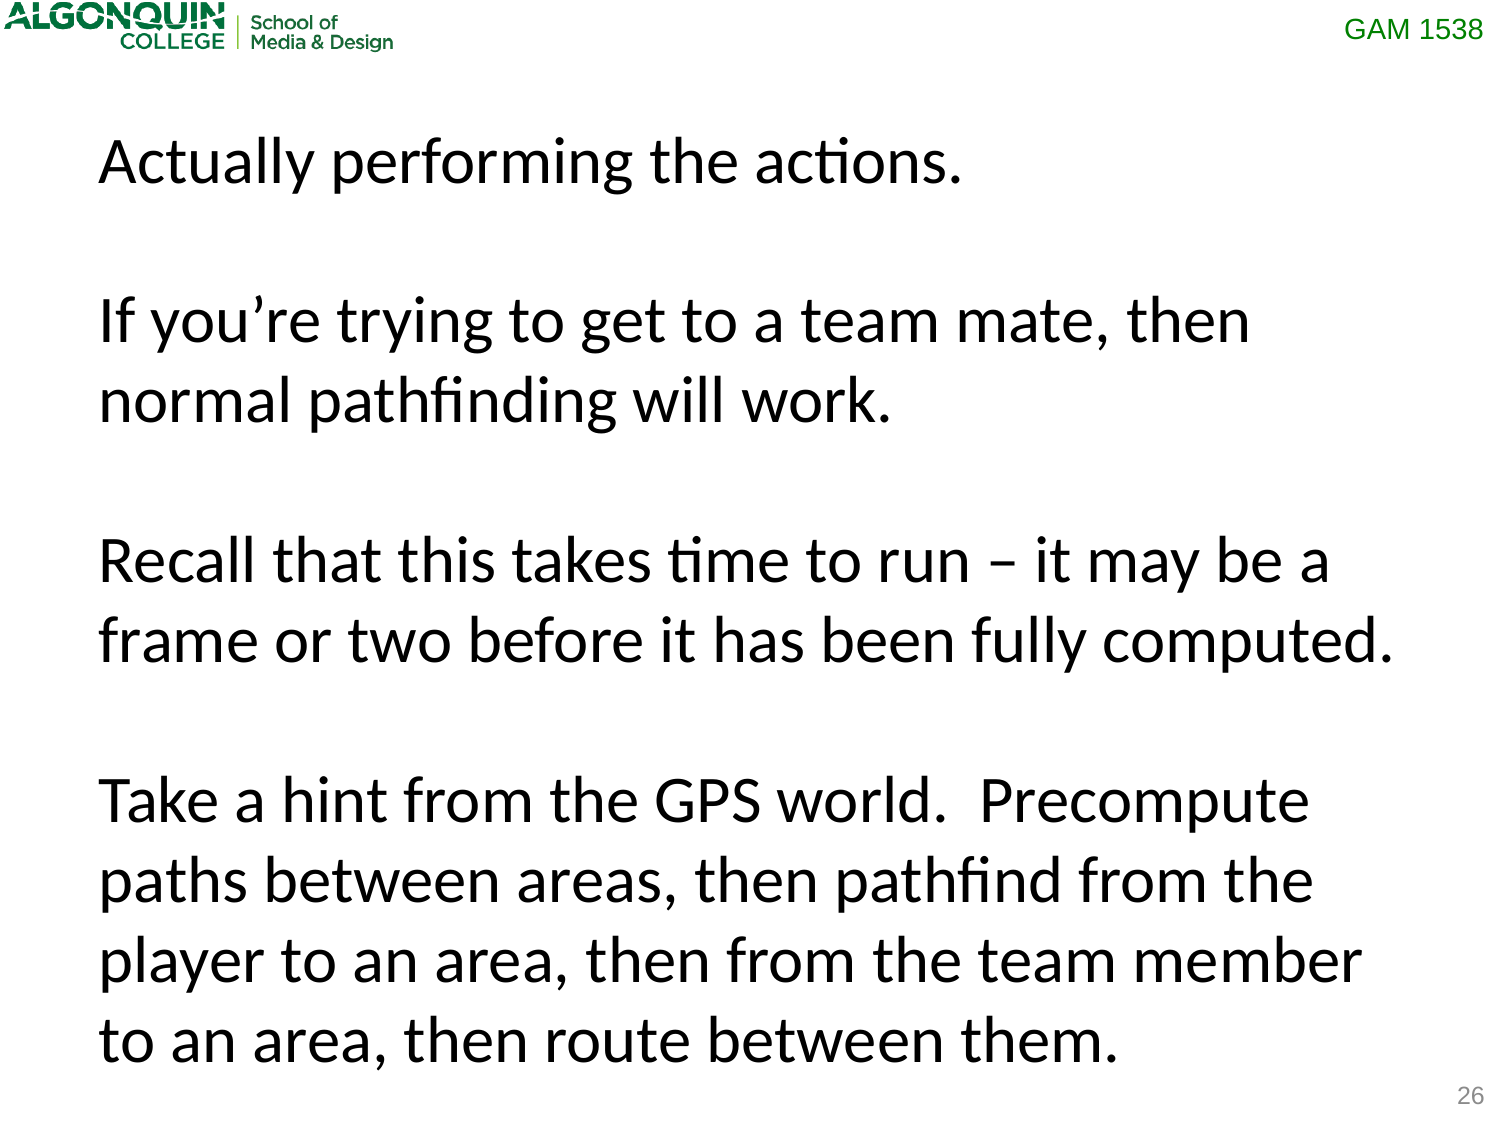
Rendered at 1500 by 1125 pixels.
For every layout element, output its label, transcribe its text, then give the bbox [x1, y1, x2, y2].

picture [0, 0, 399, 54]
slide_number 26 [1149, 1065, 1500, 1125]
text_box Actually performing the actions. If you’re trying to get to a team mate, then normal pathfinding will work. Recall that this takes time to run – it may be a frame or two before it has been fully computed. Take a hint from the GPS world. Precompute paths between areas, then pathfind from the player to an area, then from the team member to an area, then route between them. [83, 109, 1434, 1084]
